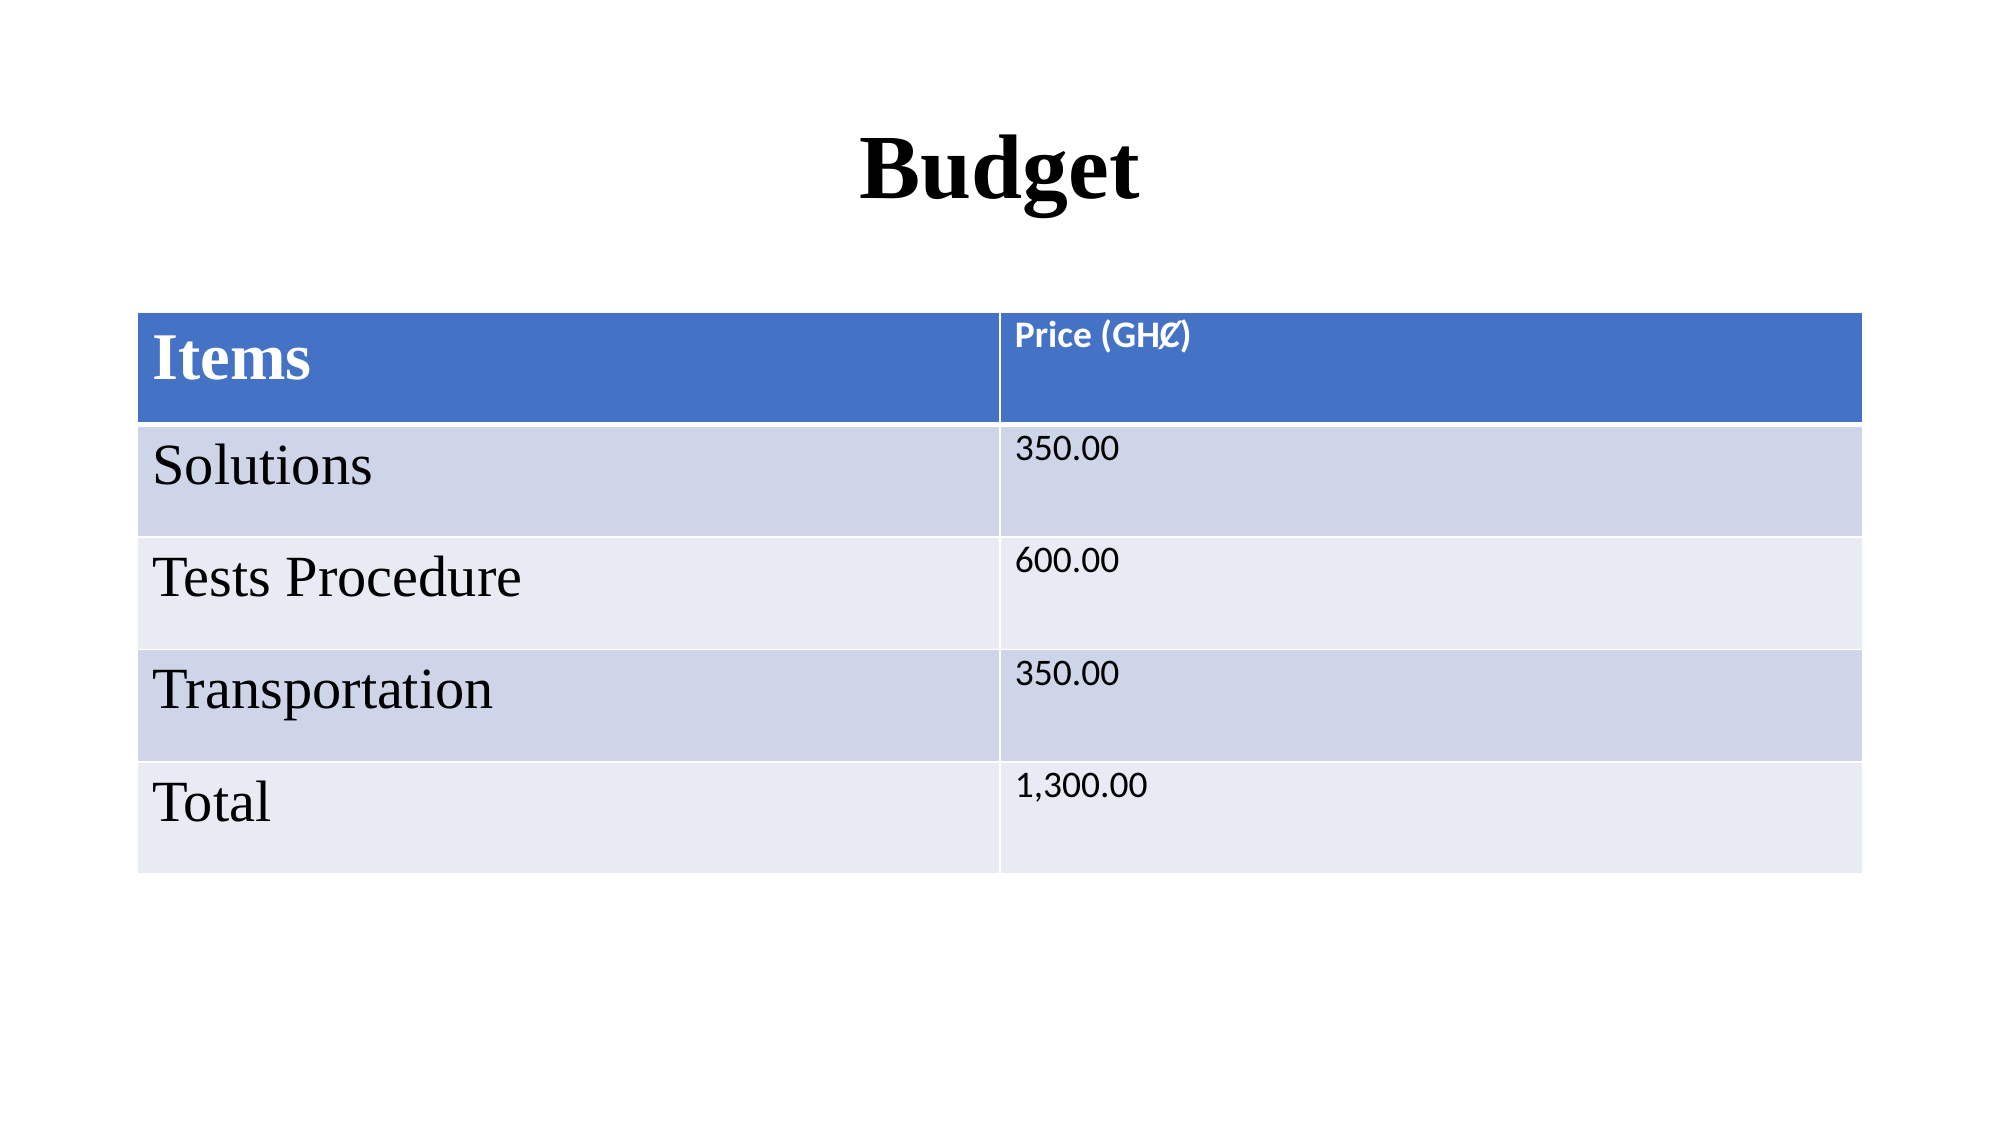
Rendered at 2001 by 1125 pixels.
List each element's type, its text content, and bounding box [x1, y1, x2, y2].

table_cell 600.00 [1001, 538, 1862, 649]
table_cell 1,300.00 [1001, 763, 1862, 873]
table_cell 350.00 [1001, 427, 1862, 536]
table_header Price (GHȻ) [1001, 313, 1862, 422]
table_cell 350.00 [1001, 650, 1862, 761]
table_cell Total [138, 763, 999, 873]
table_cell Solutions [138, 427, 999, 536]
table_cell Transportation [138, 650, 999, 761]
table_cell Tests Procedure [138, 538, 999, 649]
table_header Items [138, 313, 999, 422]
title Budget [137, 59, 1863, 278]
